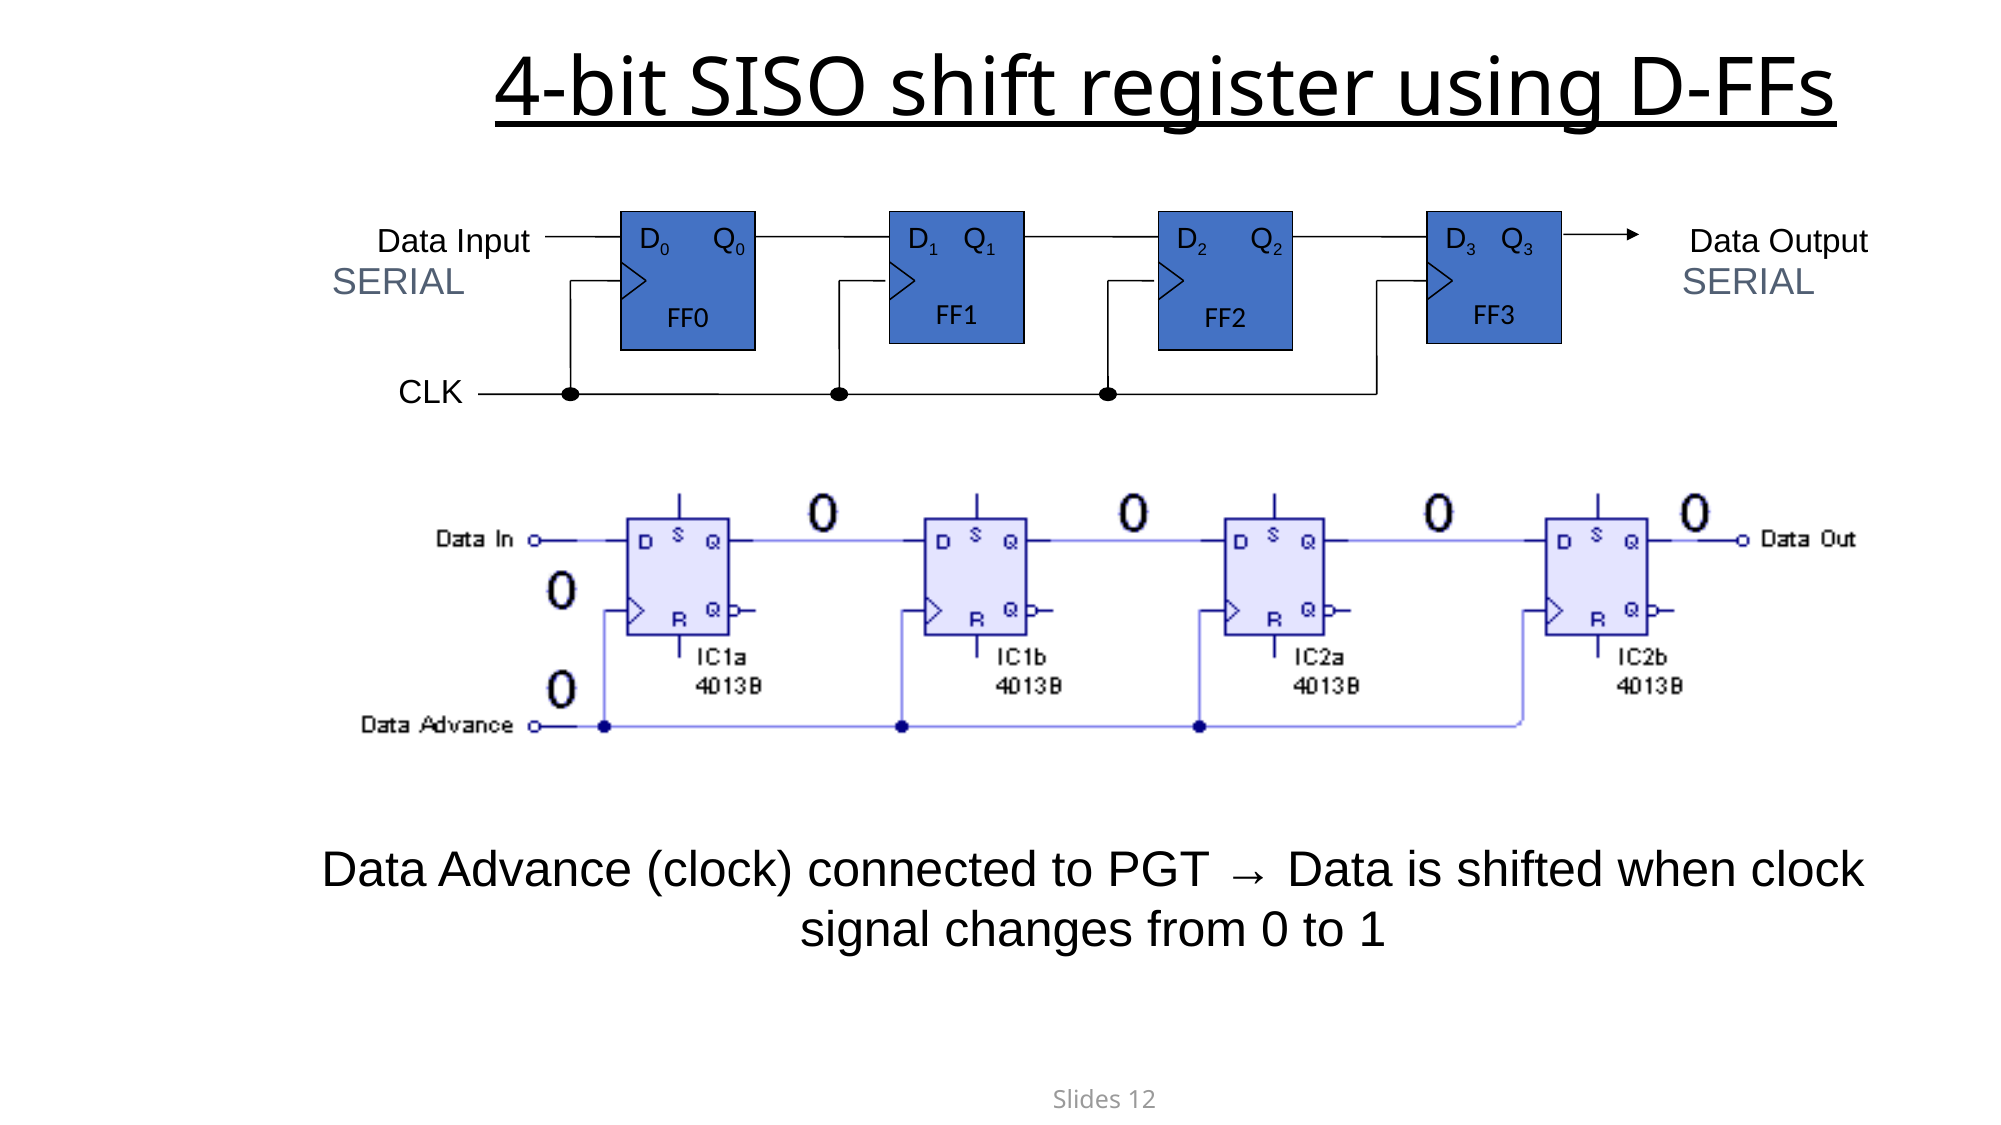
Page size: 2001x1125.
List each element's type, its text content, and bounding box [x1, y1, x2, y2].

text_box [562, 387, 579, 401]
text_box D0 [604, 211, 705, 266]
text_box SERIAL [317, 249, 552, 310]
text_box Q0 [705, 211, 779, 266]
text_box D2 [1141, 211, 1243, 266]
text_box Data Advance (clock) connected to PGT → Data is shifted when clock signal changes from 0 to 1 [253, 828, 1934, 964]
text_box D1 [872, 211, 974, 266]
text_box FF0 [620, 266, 756, 351]
text_box D3 [1410, 211, 1512, 266]
text_box FF1 [889, 266, 1024, 344]
text_box [1563, 228, 1631, 241]
text_box Q1 [974, 211, 1048, 266]
title 4-bit SISO shift register using D-FFs [331, 4, 2000, 173]
picture [358, 487, 1864, 772]
text_box [1099, 387, 1117, 401]
text_box CLK [335, 362, 478, 418]
text_box Slides 12 [1017, 1046, 1192, 1125]
text_box Q3 [1512, 211, 1586, 266]
text_box [830, 387, 848, 401]
text_box Q2 [1243, 211, 1317, 266]
text_box SERIAL [1667, 249, 1902, 310]
text_box Data Input [243, 211, 546, 267]
text_box Data Output [1631, 211, 1926, 267]
text_box FF2 [1158, 266, 1293, 351]
text_box FF3 [1427, 266, 1562, 344]
